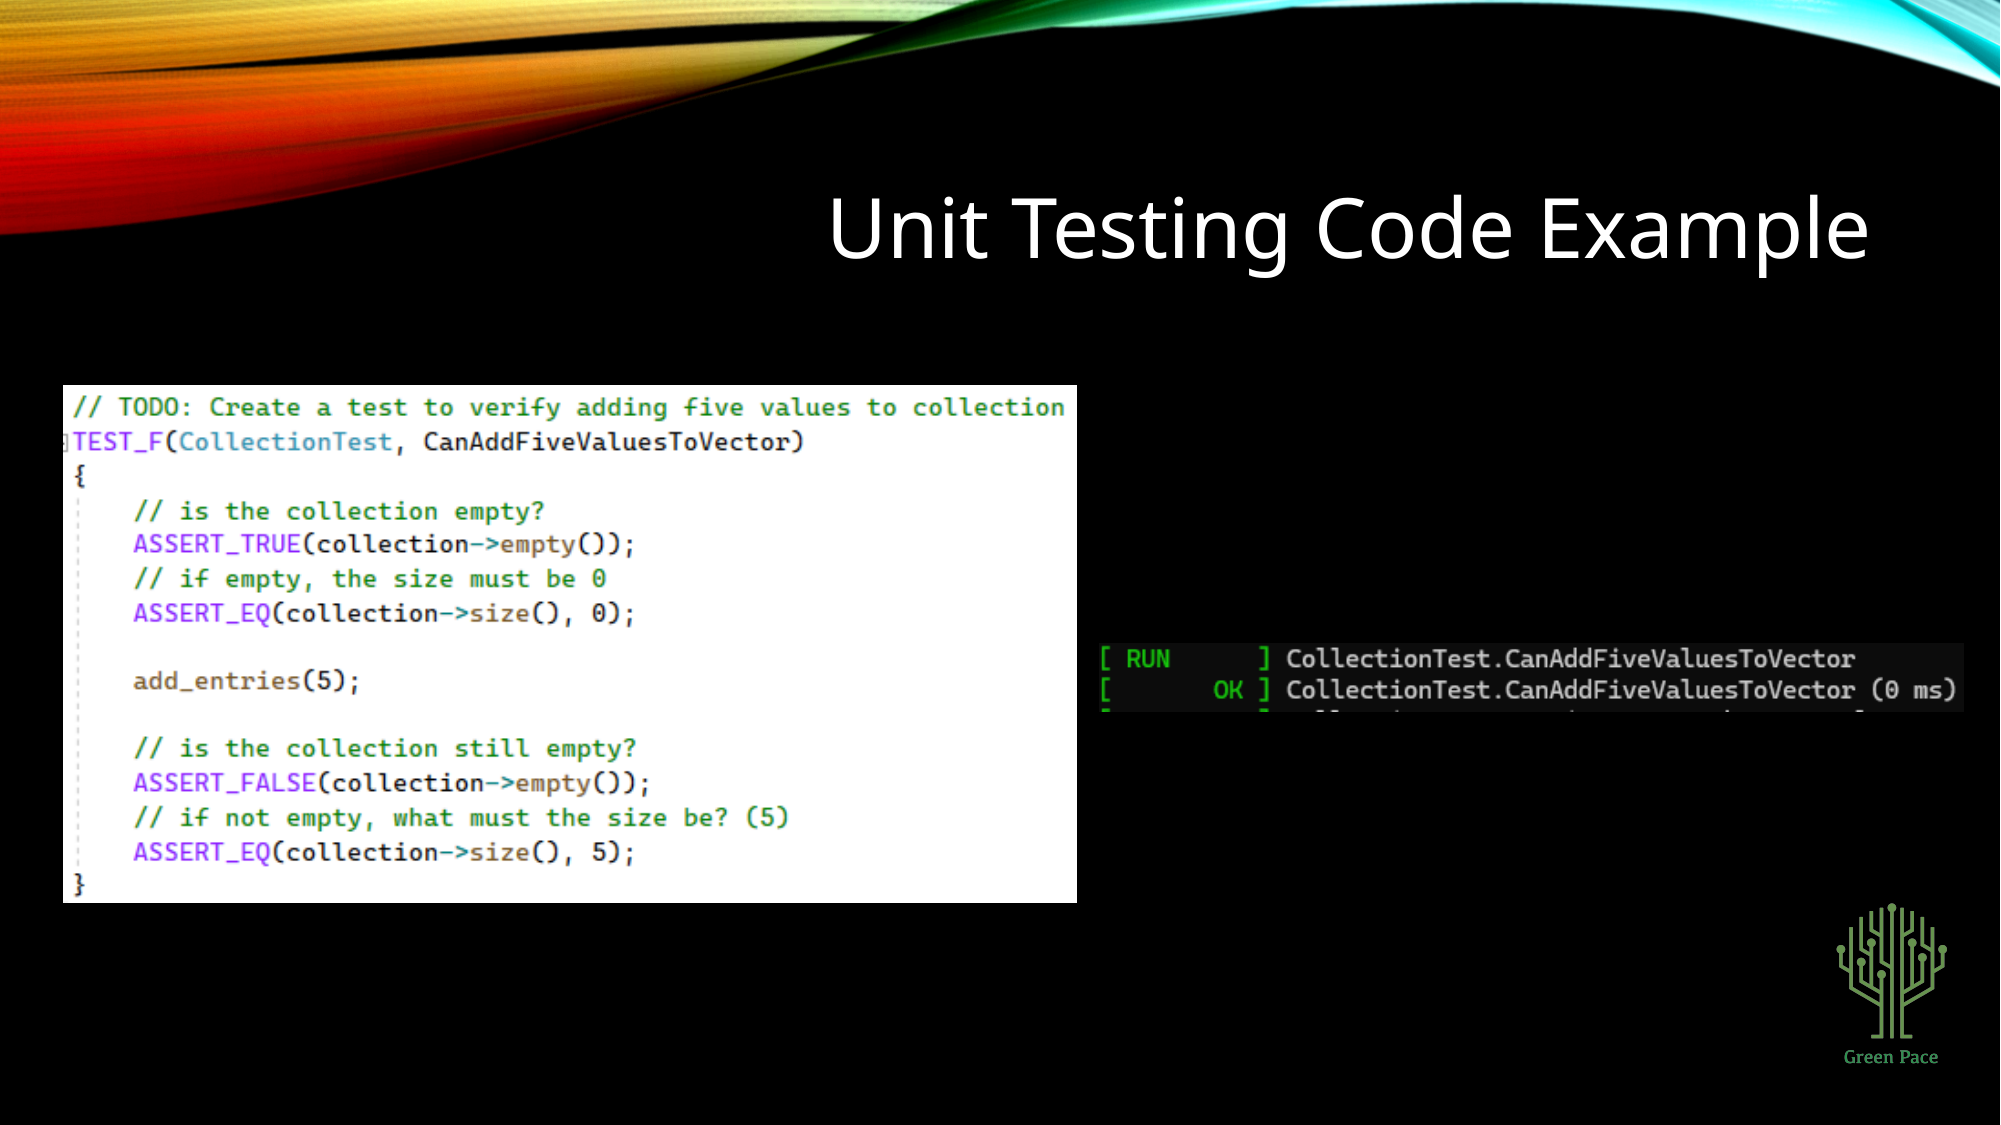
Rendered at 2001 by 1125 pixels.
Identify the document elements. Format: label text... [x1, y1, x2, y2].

picture [62, 384, 1078, 904]
picture [0, 0, 2000, 237]
title Unit Testing Code Example [474, 125, 1888, 338]
picture [1817, 892, 1964, 1082]
picture [1099, 643, 1965, 713]
